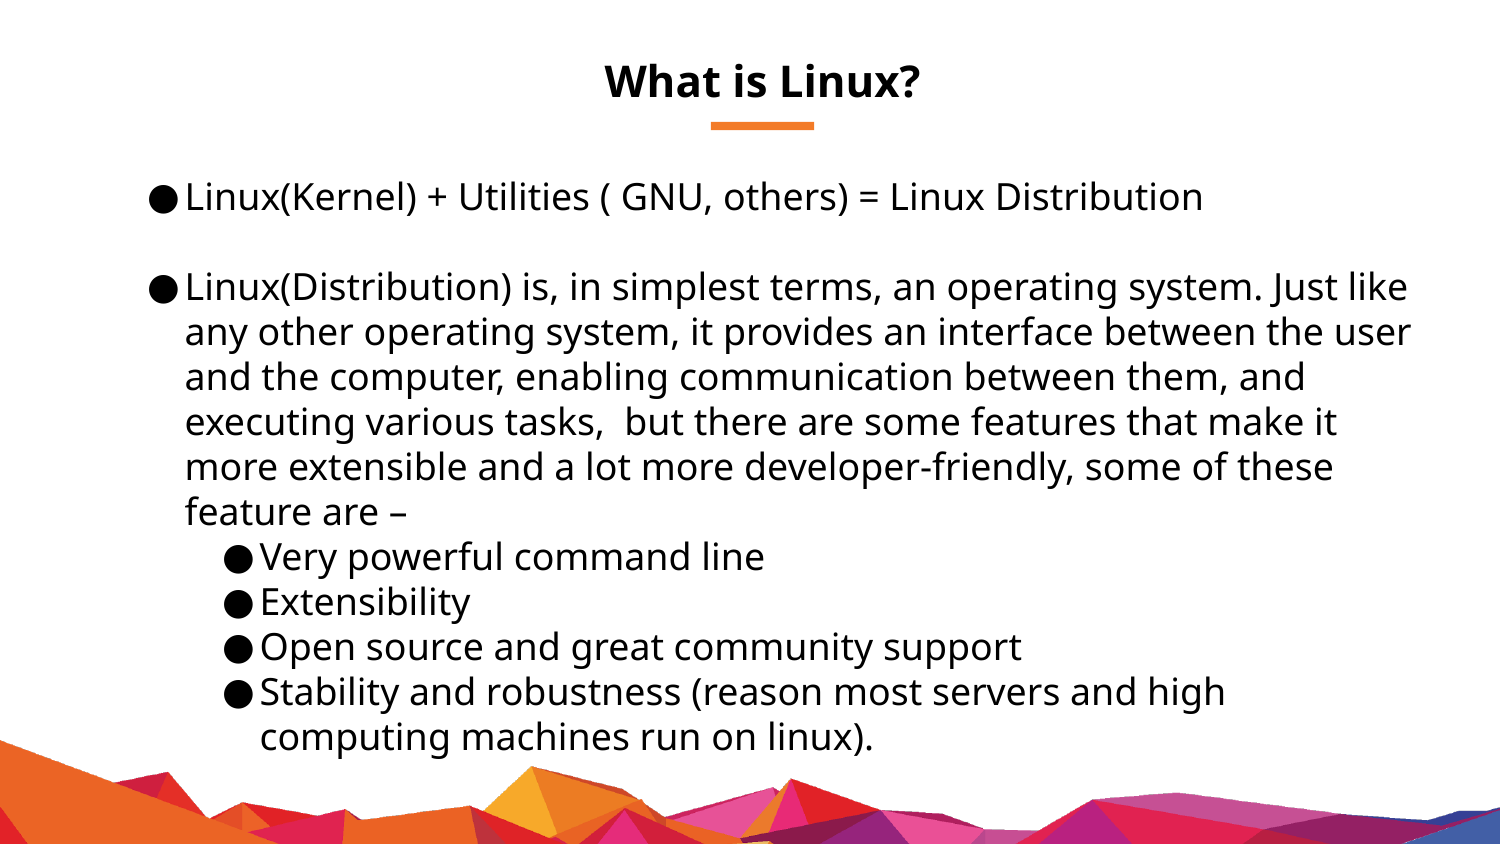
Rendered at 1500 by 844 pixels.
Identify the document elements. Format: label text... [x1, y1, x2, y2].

title What is Linux? [94, 39, 1431, 110]
list Linux(Kernel) + Utilities ( GNU, others) = Linux Distribution Linux(Distribution) is, in simplest terms, an operating system. Just like any other operating system, it provides an interface between the user and the computer, enabling communication between them, and executing various tasks, but there are some features that make it more extensible and a lot more developer-friendly, some of these feature are – Very powerful command line Extensibility Open source and great community support Stability and robustness (reason most servers and high computing machines run on linux). [94, 157, 1431, 760]
picture [0, 740, 1500, 844]
